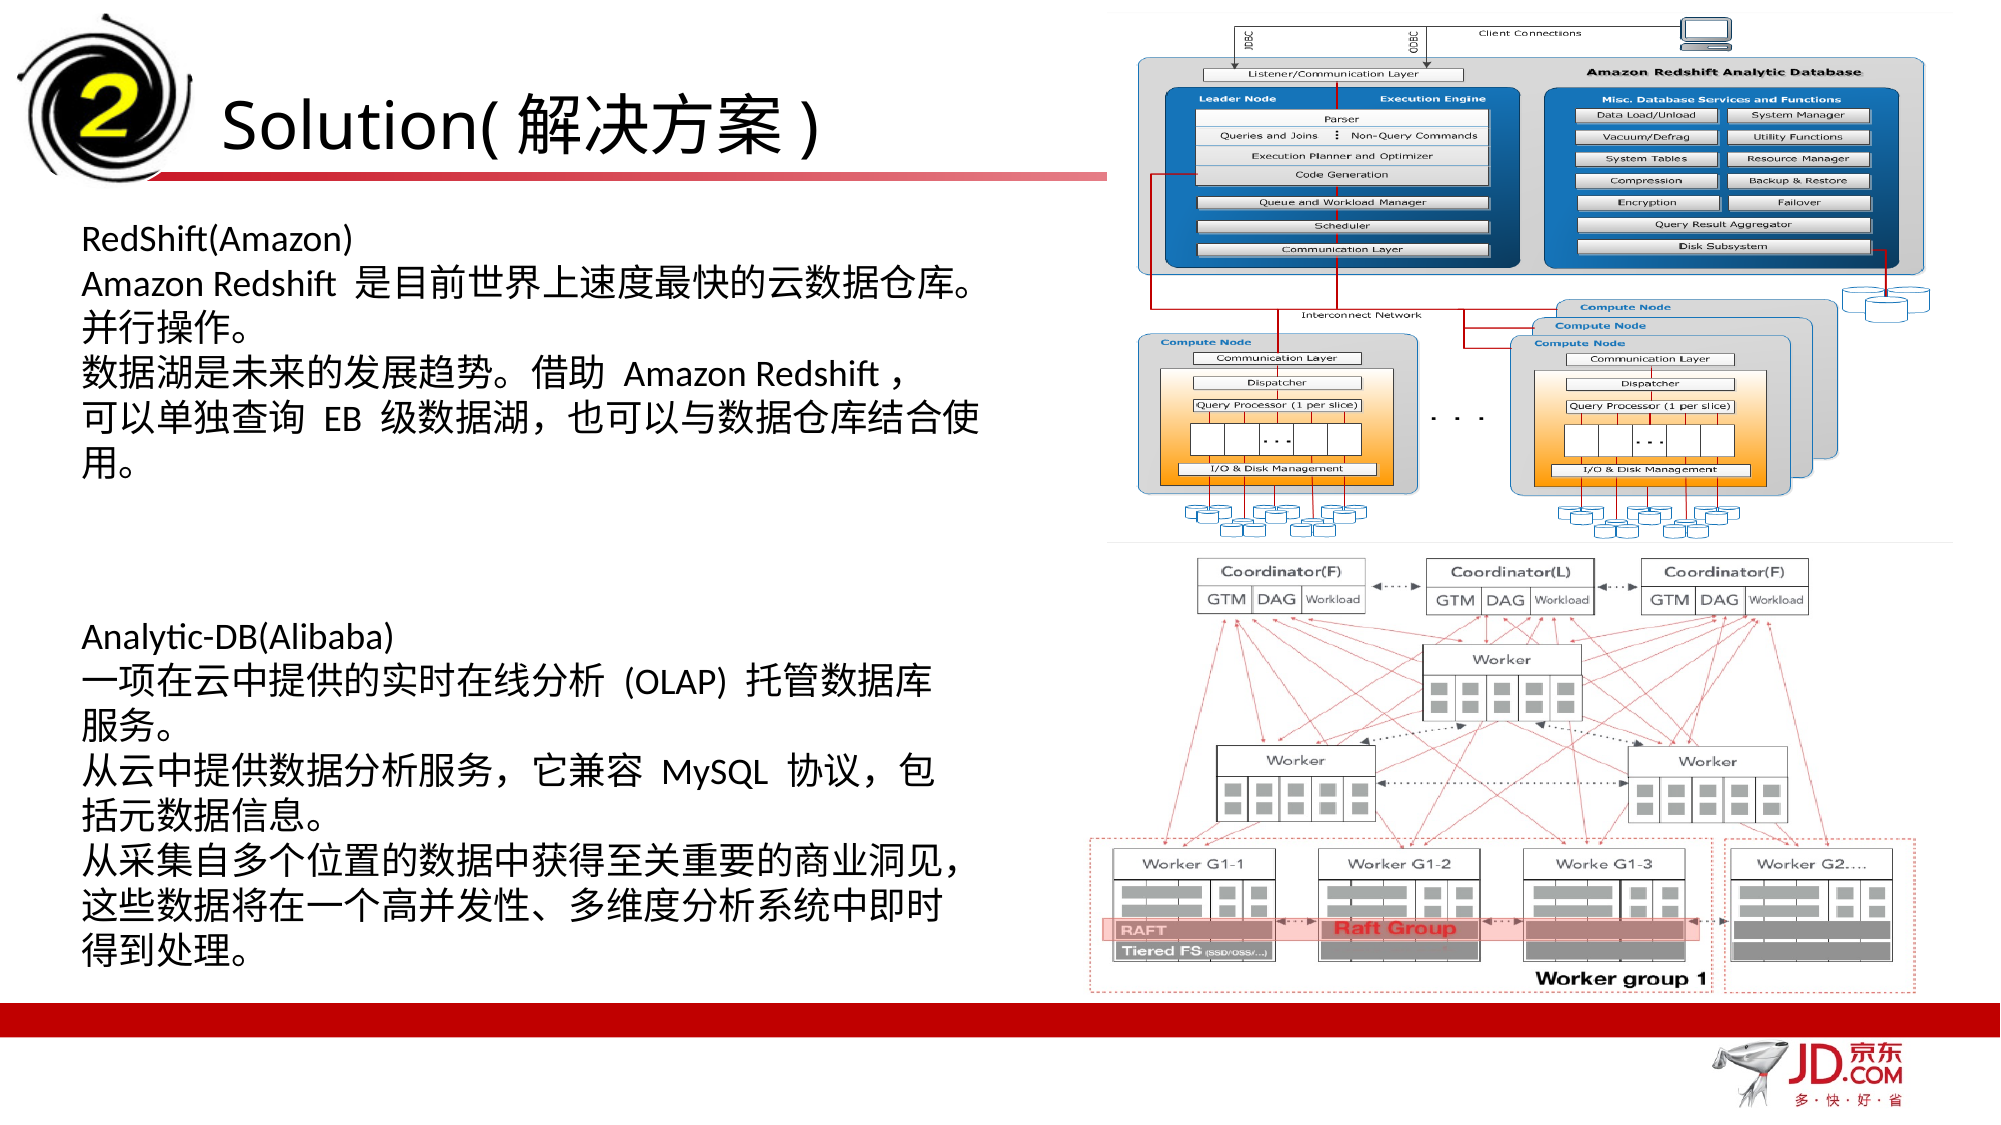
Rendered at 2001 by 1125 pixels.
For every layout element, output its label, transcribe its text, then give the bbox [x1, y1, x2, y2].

text_box Analytic-DB(Alibaba) 一项在云中提供的实时在线分析 (OLAP) 托管数据库服务。 从云中提供数据分析服务，它兼容 MySQL 协议，包括元数据信息。 从采集自多个位置的数据中获得至关重要的商业洞见， 这些数据将在一个高并发性、多维度分析系统中即时得到处理。 [66, 604, 971, 980]
title Solution(解决方案) [206, 34, 1107, 223]
text_box [11, 11, 198, 191]
picture [1712, 1026, 1914, 1113]
text_box RedShift(Amazon) Amazon Redshift 是目前世界上速度最快的云数据仓库。 并行操作。 数据湖是未来的发展趋势。借助 Amazon Redshift， 可以单独查询 EB 级数据湖，也可以与数据仓库结合使用。 [66, 206, 1025, 492]
text_box [149, 172, 206, 181]
picture [1083, 12, 1953, 1001]
text_box [0, 1003, 2000, 1038]
